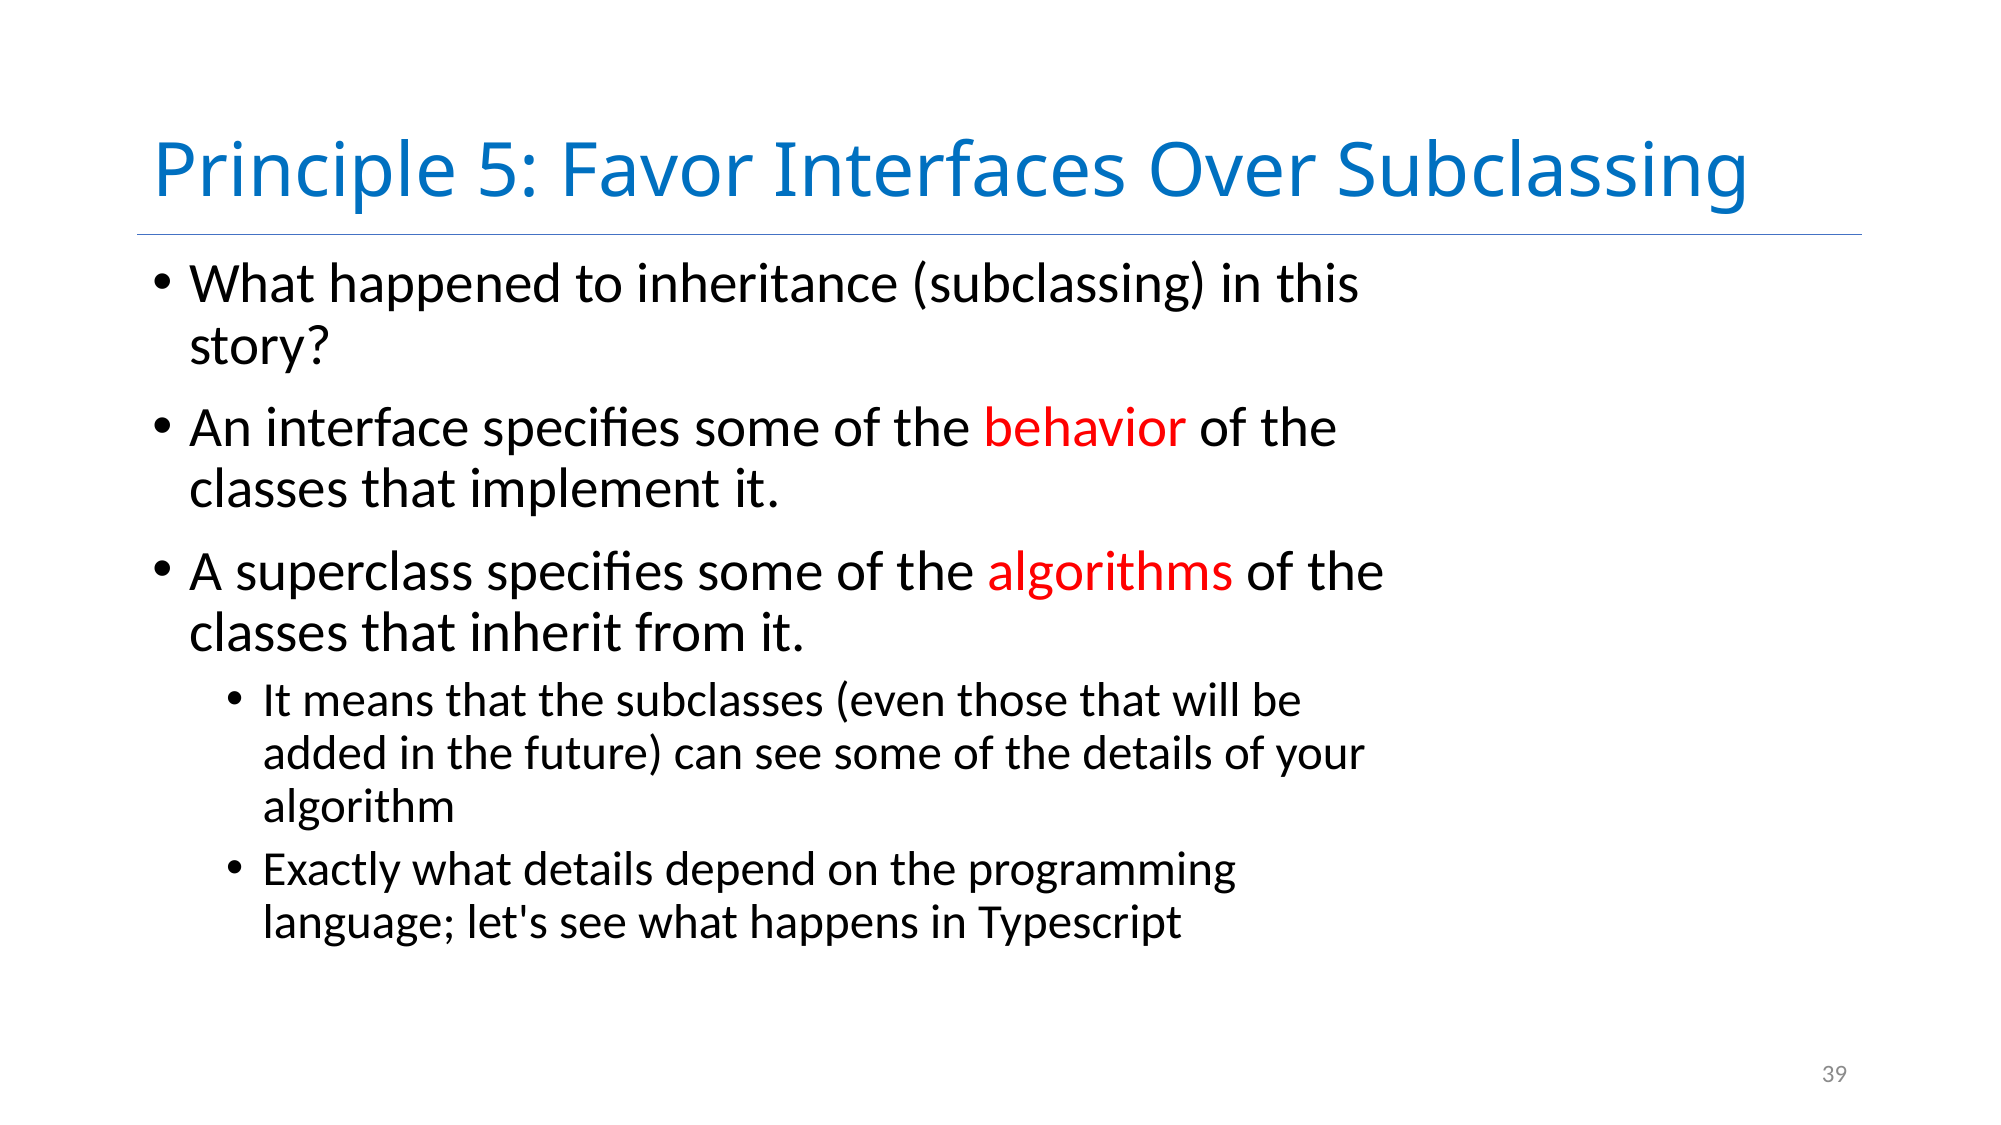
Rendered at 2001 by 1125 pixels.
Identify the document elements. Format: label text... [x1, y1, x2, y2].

title Principle 5: Favor Interfaces Over Subclassing [137, 3, 1863, 221]
slide_number 39 [1412, 1042, 1863, 1103]
list What happened to inheritance (subclassing) in this story? An interface specifies some of the behavior of the classes that implement it. A superclass specifies some of the algorithms of the classes that inherit from it. It means that the subclasses (even those that will be added in the future) can see some of the details of your algorithm Exactly what details depend on the programming language; let's see what happens in Typescript [137, 246, 1432, 960]
